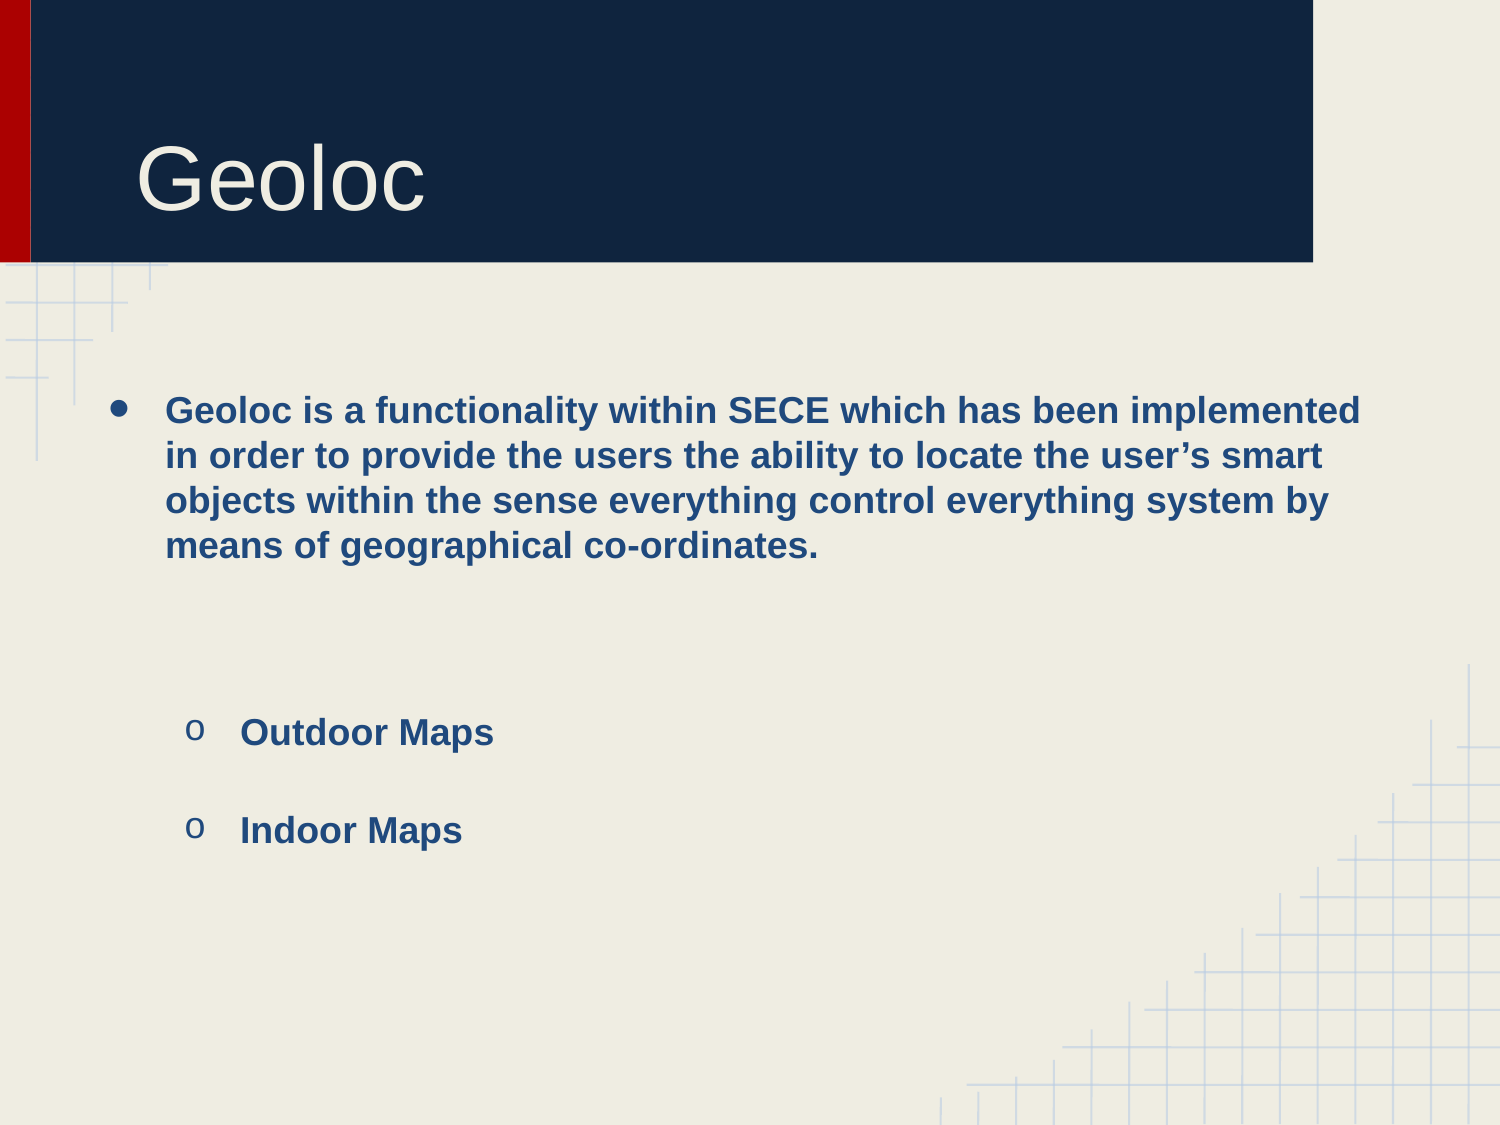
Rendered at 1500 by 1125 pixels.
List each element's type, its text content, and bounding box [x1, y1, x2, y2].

list Geoloc is a functionality within SECE which has been implemented in order to provide the users the ability to locate the user’s smart objects within the sense everything control everything system by means of geographical co-ordinates. Outdoor Maps Indoor Maps [75, 370, 1388, 1039]
title Geoloc [75, 25, 1276, 244]
